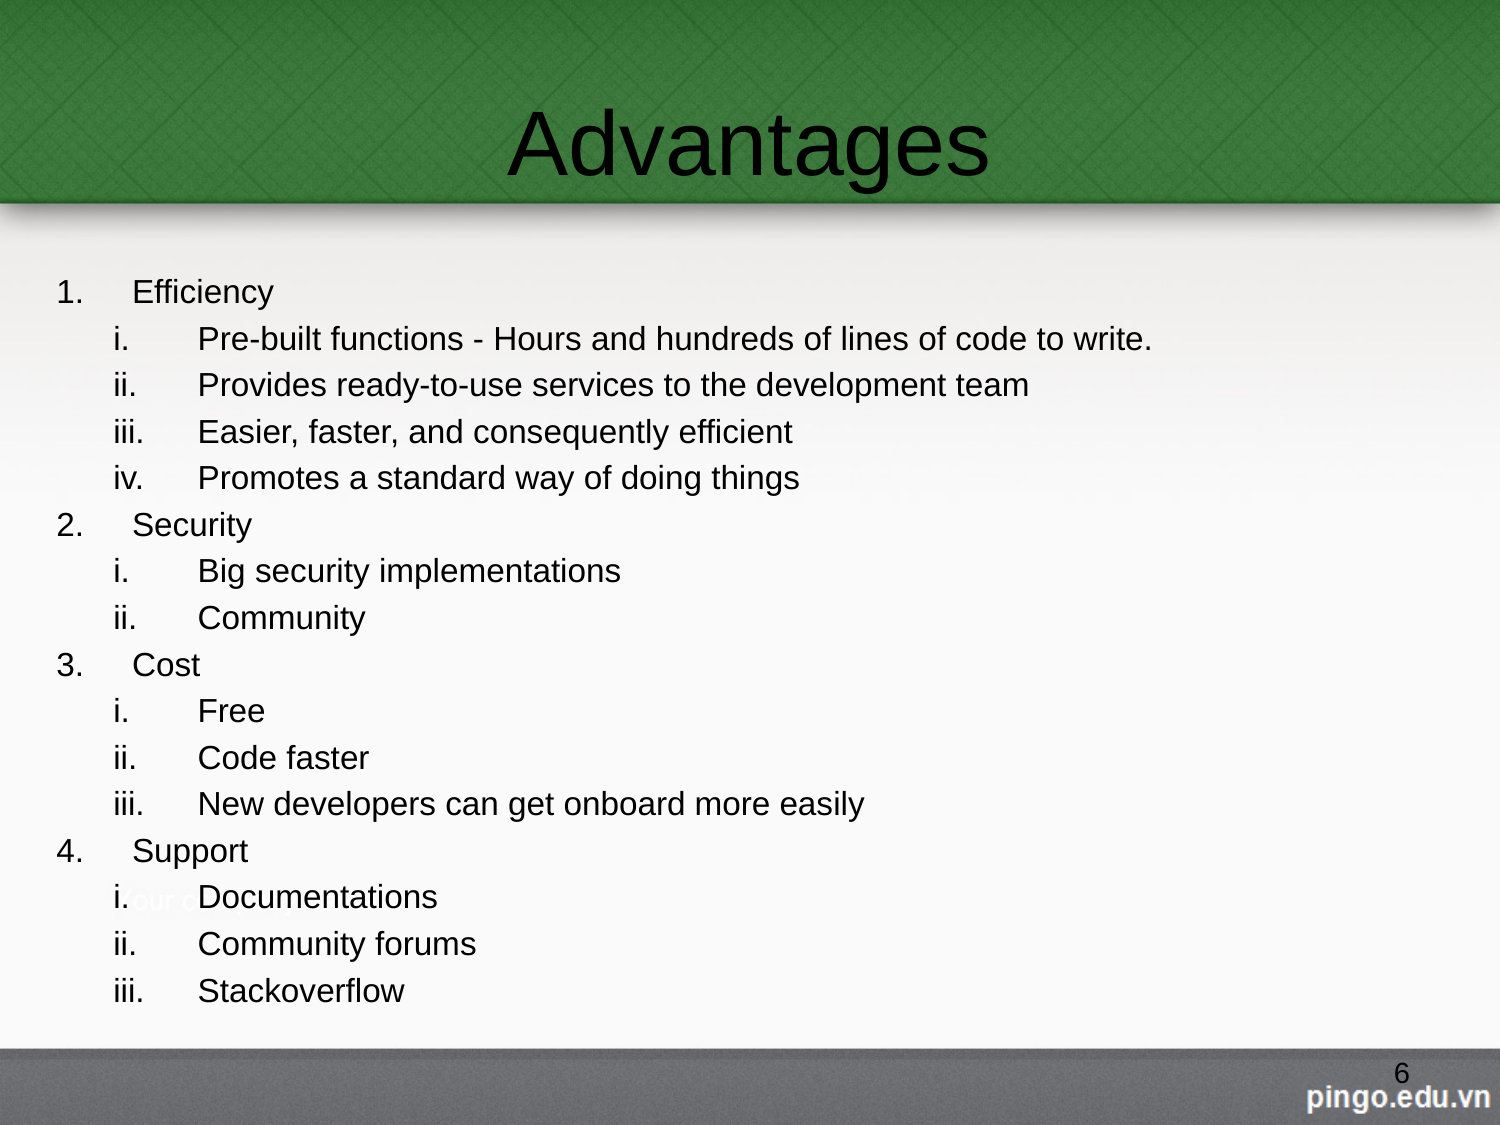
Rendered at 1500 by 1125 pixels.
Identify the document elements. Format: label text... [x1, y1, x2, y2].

title Advantages [74, 44, 1426, 233]
list Efficiency Pre-built functions - Hours and hundreds of lines of code to write. Provides ready-to-use services to the development team Easier, faster, and consequently efficient Promotes a standard way of doing things Security Big security implementations Community Cost Free Code faster New developers can get onboard more easily Support Documentations Community forums Stackoverflow [41, 262, 1500, 1006]
slide_number 6 [1074, 1046, 1426, 1125]
picture [0, 0, 1500, 1125]
